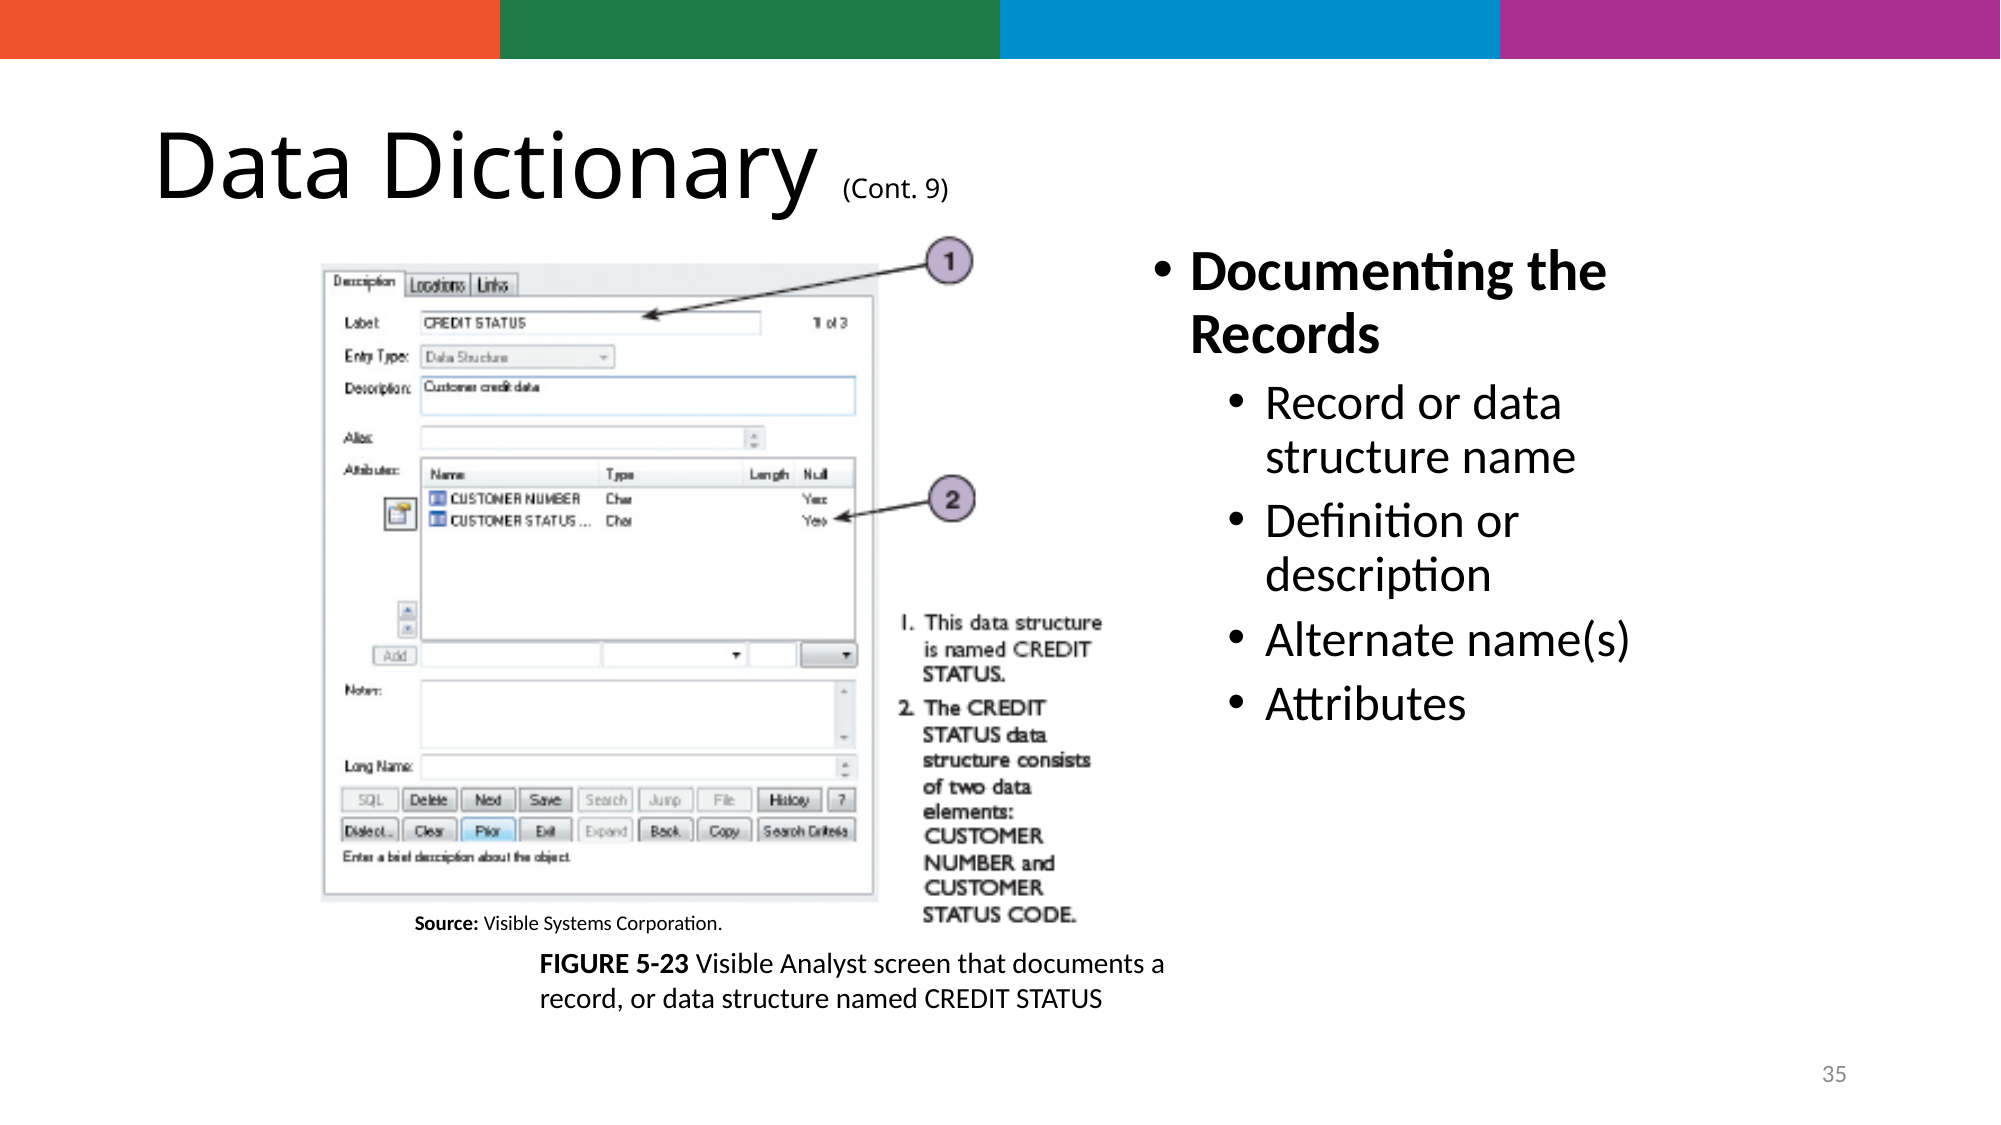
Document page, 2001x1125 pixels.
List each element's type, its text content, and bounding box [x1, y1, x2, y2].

list Documenting the Records Record or data structure name Definition or description Alternate name(s) Attributes [1138, 232, 1688, 975]
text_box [0, 0, 2000, 59]
picture [299, 219, 1138, 950]
slide_number 35 [1412, 1042, 1863, 1103]
text_box FIGURE 5-23 Visible Analyst screen that documents a record, or data structure named CREDIT STATUS [525, 937, 1388, 1023]
title Data Dictionary (Cont. 9) [137, 59, 1863, 278]
